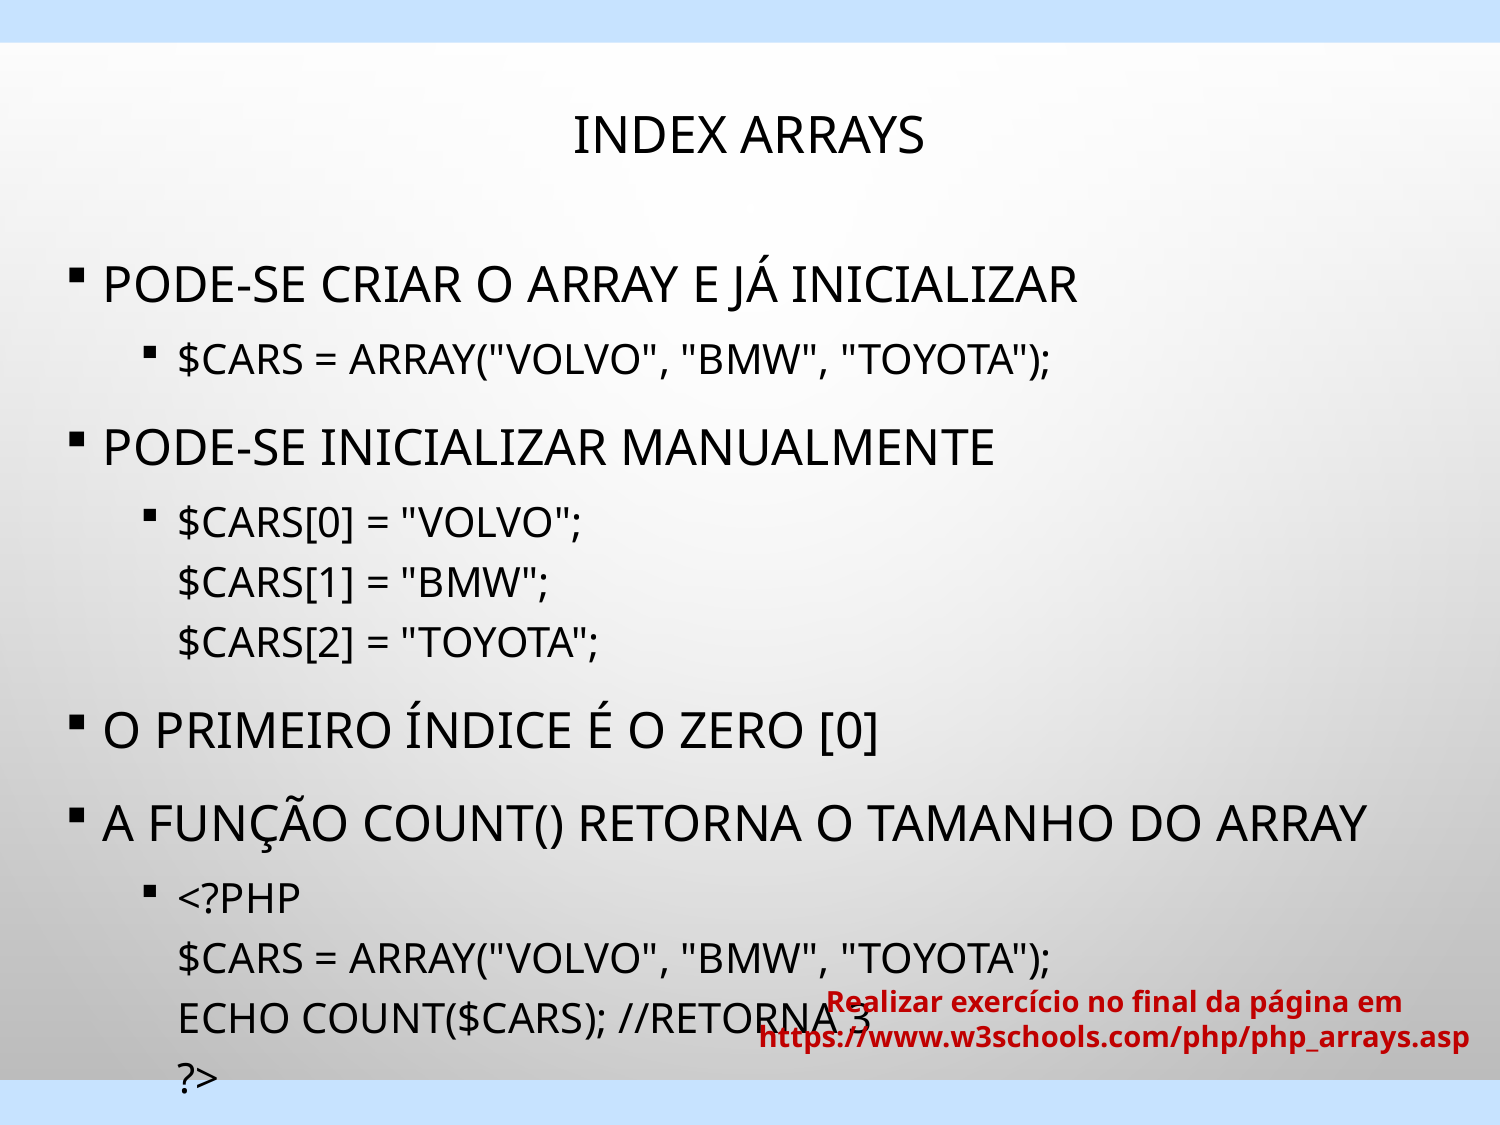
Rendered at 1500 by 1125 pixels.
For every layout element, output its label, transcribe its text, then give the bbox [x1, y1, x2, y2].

list Pode-se criar o array e já inicializar $cars = array("Volvo", "BMW", "Toyota"); Pode-se inicializar manualmente $cars[0] = "Volvo"; $cars[1] = "BMW"; $cars[2] = "Toyota"; O primeiro índice é o zero [0] A função count() retorna o tamanho do array <?php $cars = array("Volvo", "BMW", "Toyota"); echo count($cars); //retorna 3 ?> [50, 232, 1401, 1041]
picture [0, 43, 1500, 1080]
title Index Arrays [112, 101, 1388, 173]
text_box Realizar exercício no final da página em https://www.w3schools.com/php/php_arrays.asp [743, 975, 1486, 1061]
